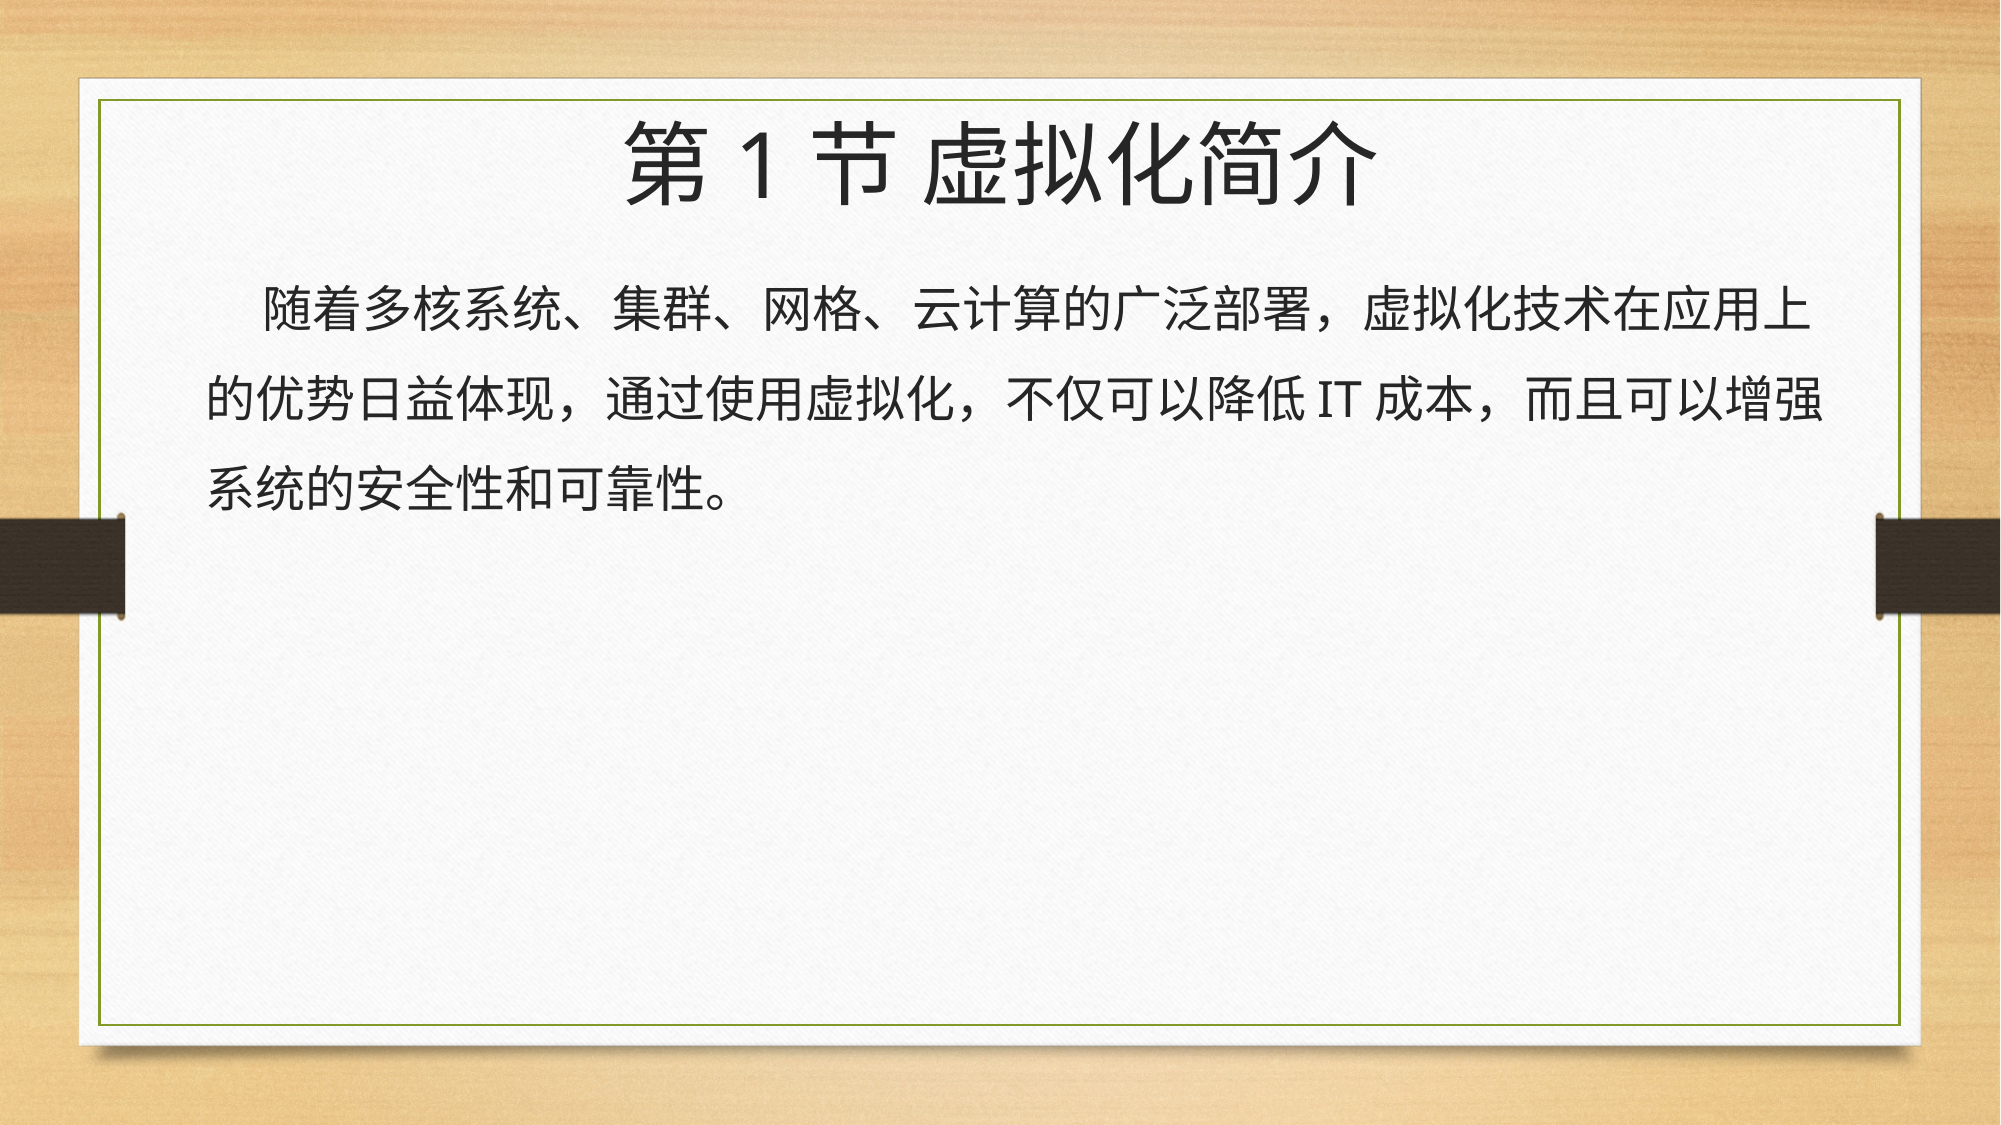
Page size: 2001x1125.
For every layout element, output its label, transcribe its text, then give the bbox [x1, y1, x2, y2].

picture [0, 0, 2001, 1125]
title 第1节 虚拟化简介 [137, 52, 1863, 271]
list 随着多核系统、集群、网格、云计算的广泛部署，虚拟化技术在应用上的优势日益体现，通过使用虚拟化，不仅可以降低IT成本，而且可以增强系统的安全性和可靠性。 [190, 240, 1850, 1026]
